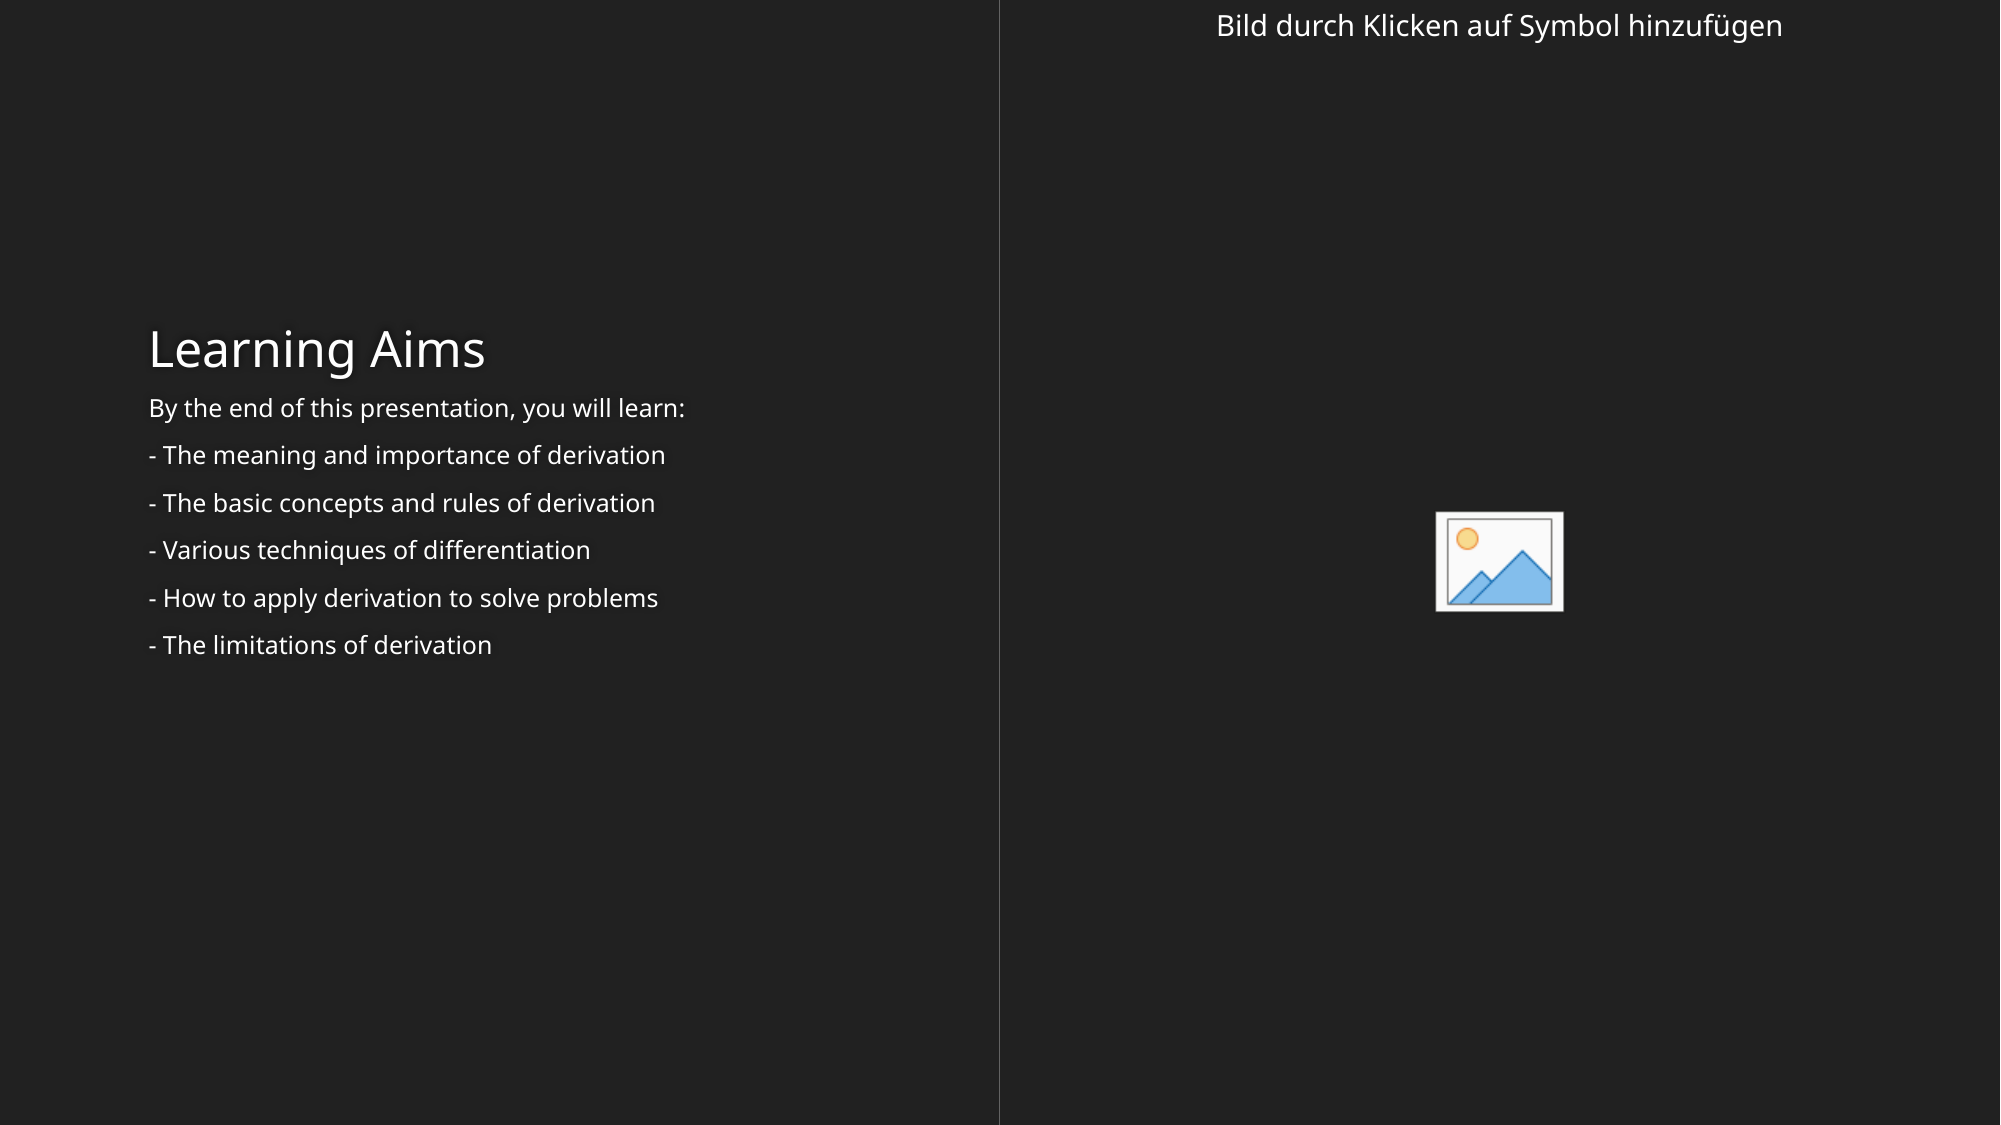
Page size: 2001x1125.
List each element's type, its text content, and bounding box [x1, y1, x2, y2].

title Learning Aims [133, 119, 930, 379]
picture [1000, 0, 2000, 1125]
list By the end of this presentation, you will learn: - The meaning and importance of derivation - The basic concepts and rules of derivation - Various techniques of differentiation - How to apply derivation to solve problems - The limitations of derivation [133, 384, 930, 962]
